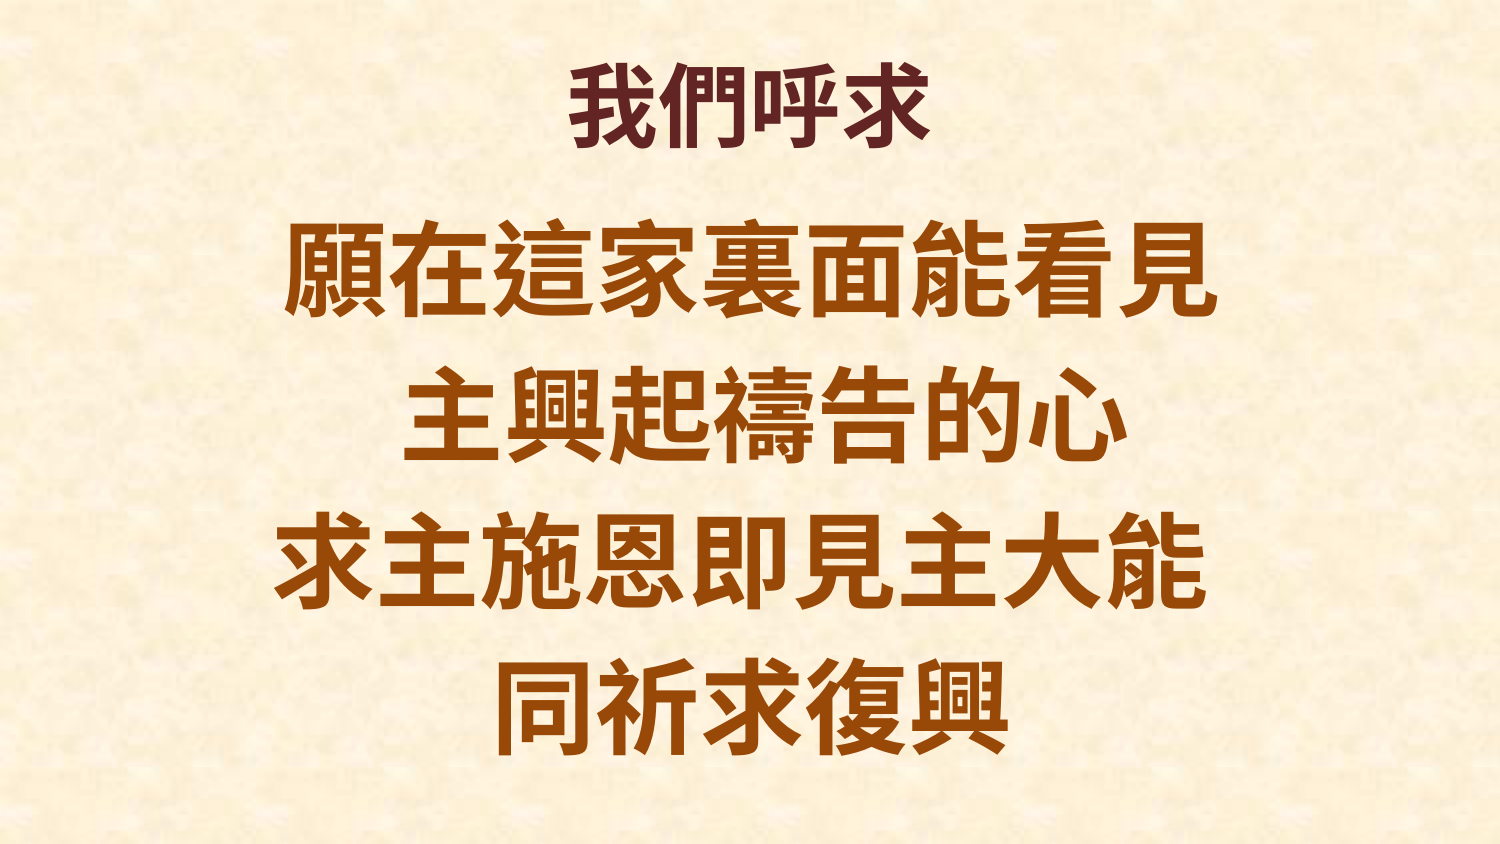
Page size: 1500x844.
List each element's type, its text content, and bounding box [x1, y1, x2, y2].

title 我們呼求 [75, 33, 1425, 175]
list 願在這家裏面能看見 主興起禱告的心 求主施恩即見主大能 同祈求復興 [75, 196, 1430, 786]
picture [0, 0, 1500, 844]
